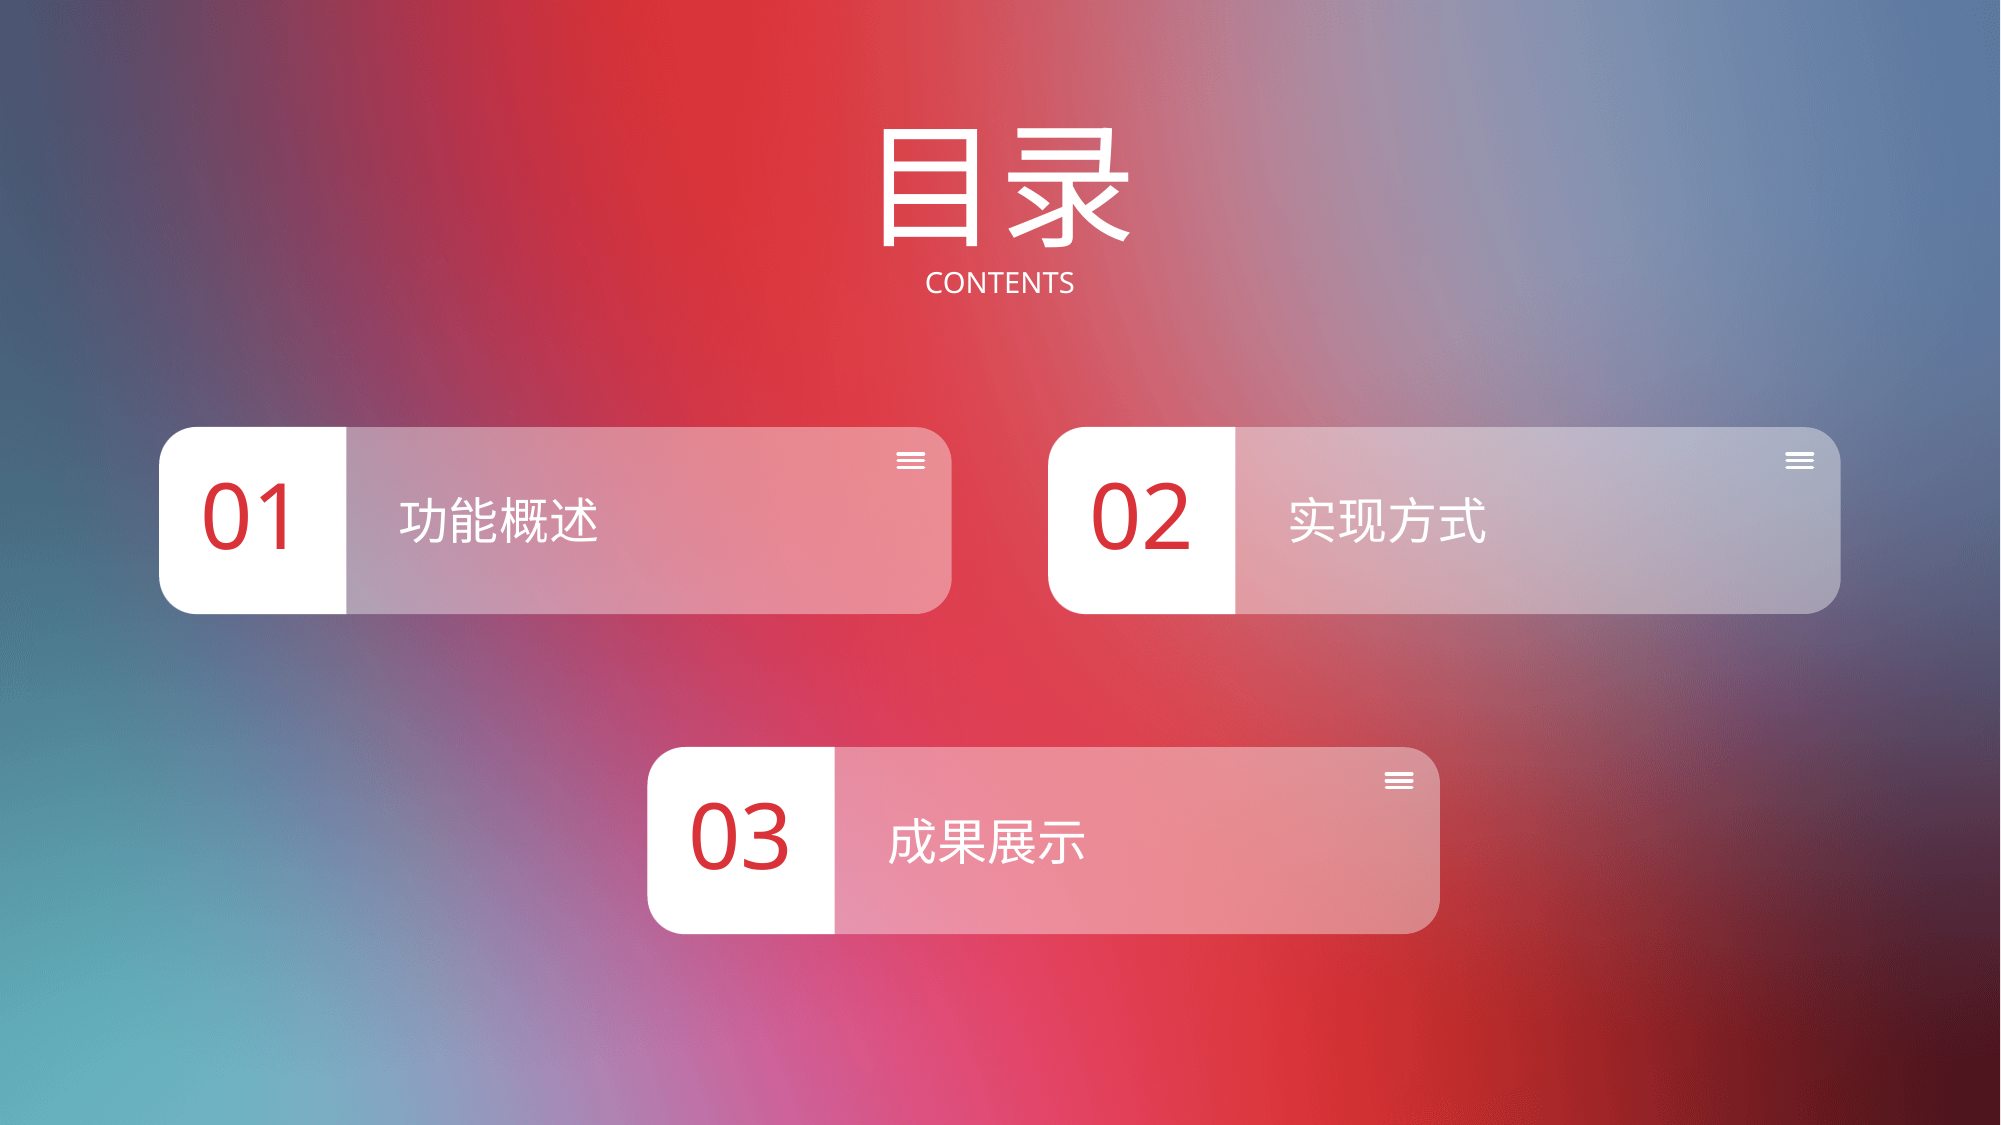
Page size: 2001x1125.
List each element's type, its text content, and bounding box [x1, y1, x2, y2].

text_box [1048, 426, 1841, 615]
text_box 目录 CONTENTS [781, 91, 1218, 307]
picture [0, 0, 2001, 1125]
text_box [159, 426, 952, 615]
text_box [647, 746, 1440, 935]
